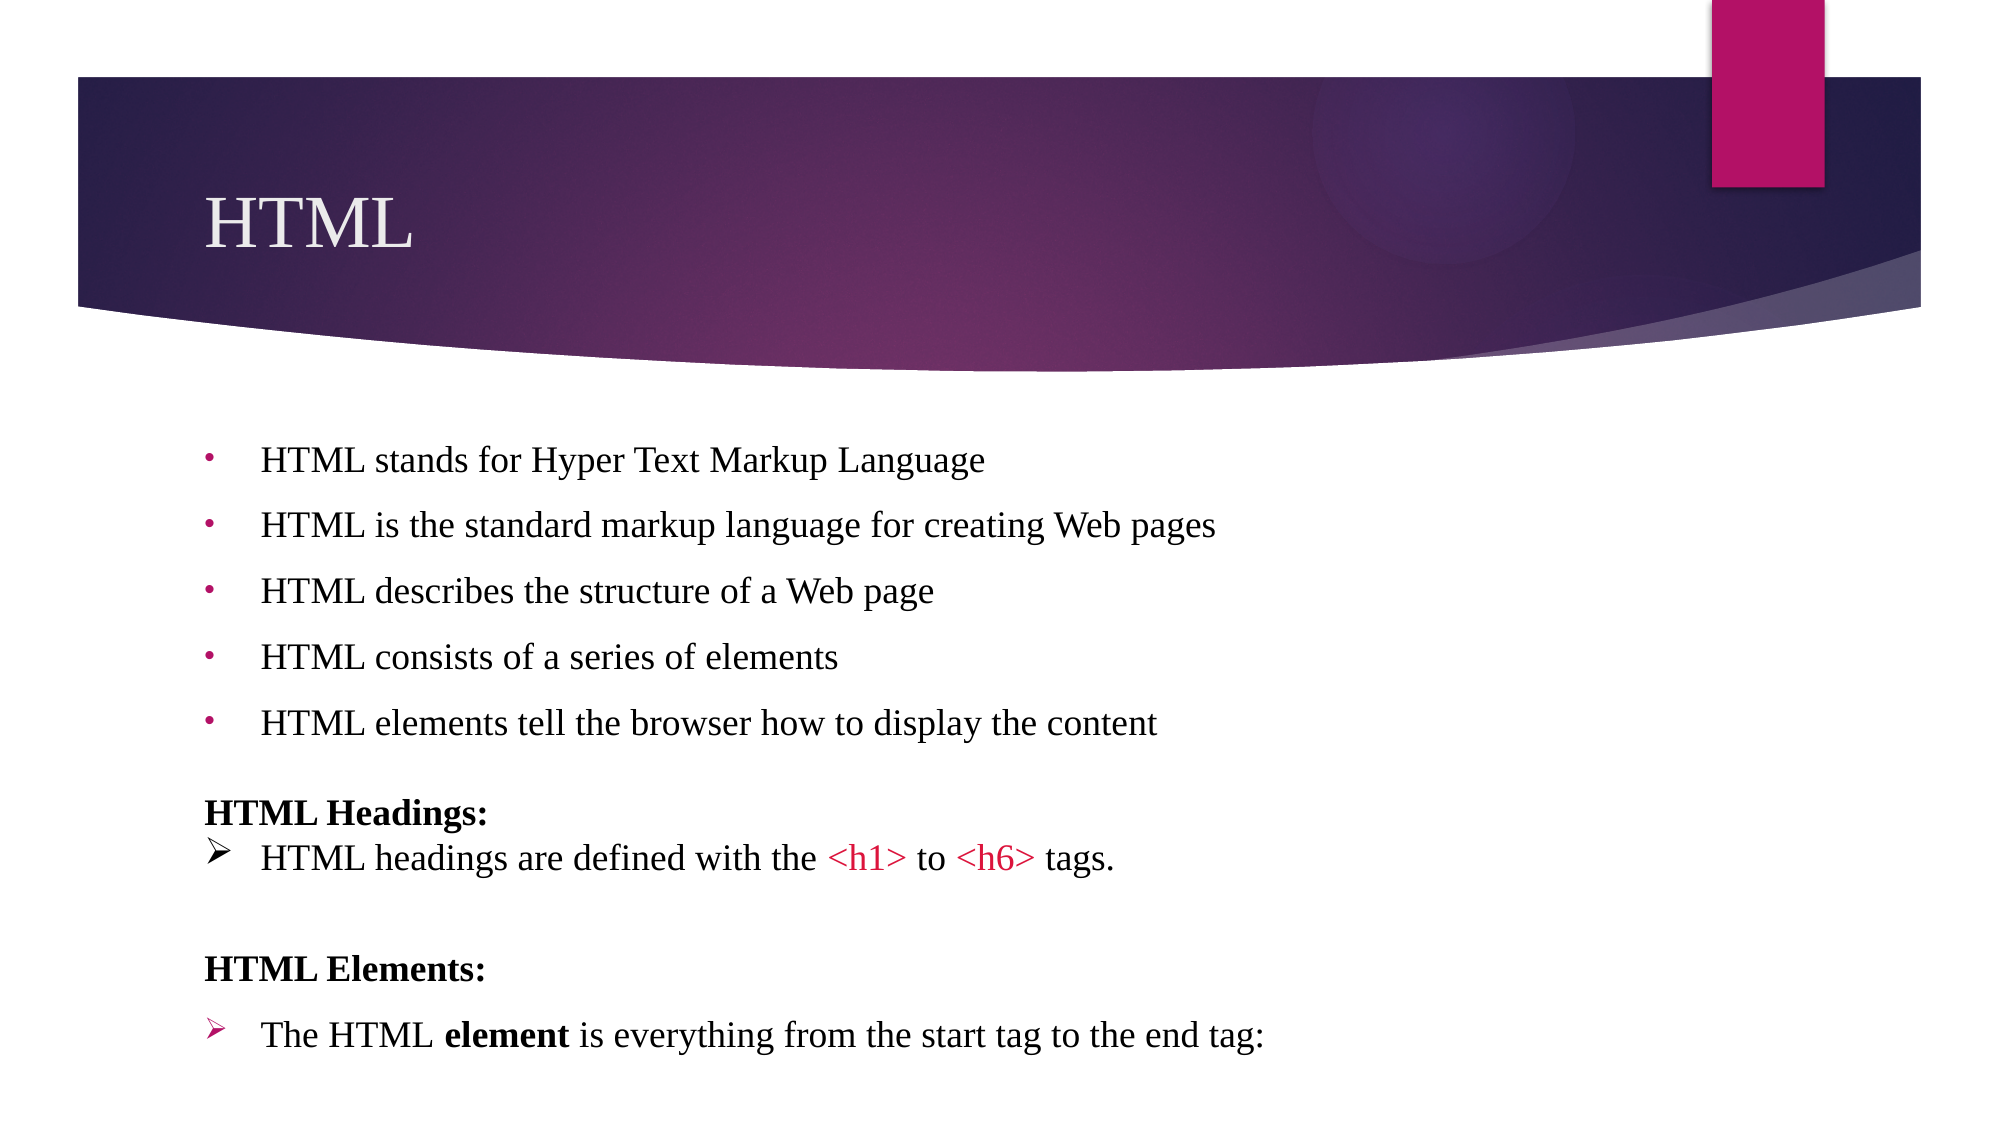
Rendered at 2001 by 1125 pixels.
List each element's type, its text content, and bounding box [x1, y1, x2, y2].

title HTML [189, 159, 1627, 276]
list HTML stands for Hyper Text Markup Language HTML is the standard markup language for creating Web pages HTML describes the structure of a Web page HTML consists of a series of elements HTML elements tell the browser how to display the content HTML Headings: HTML headings are defined with the <h1> to <h6> tags. HTML Elements: The HTML element is everything from the start tag to the end tag: [189, 427, 1638, 1086]
